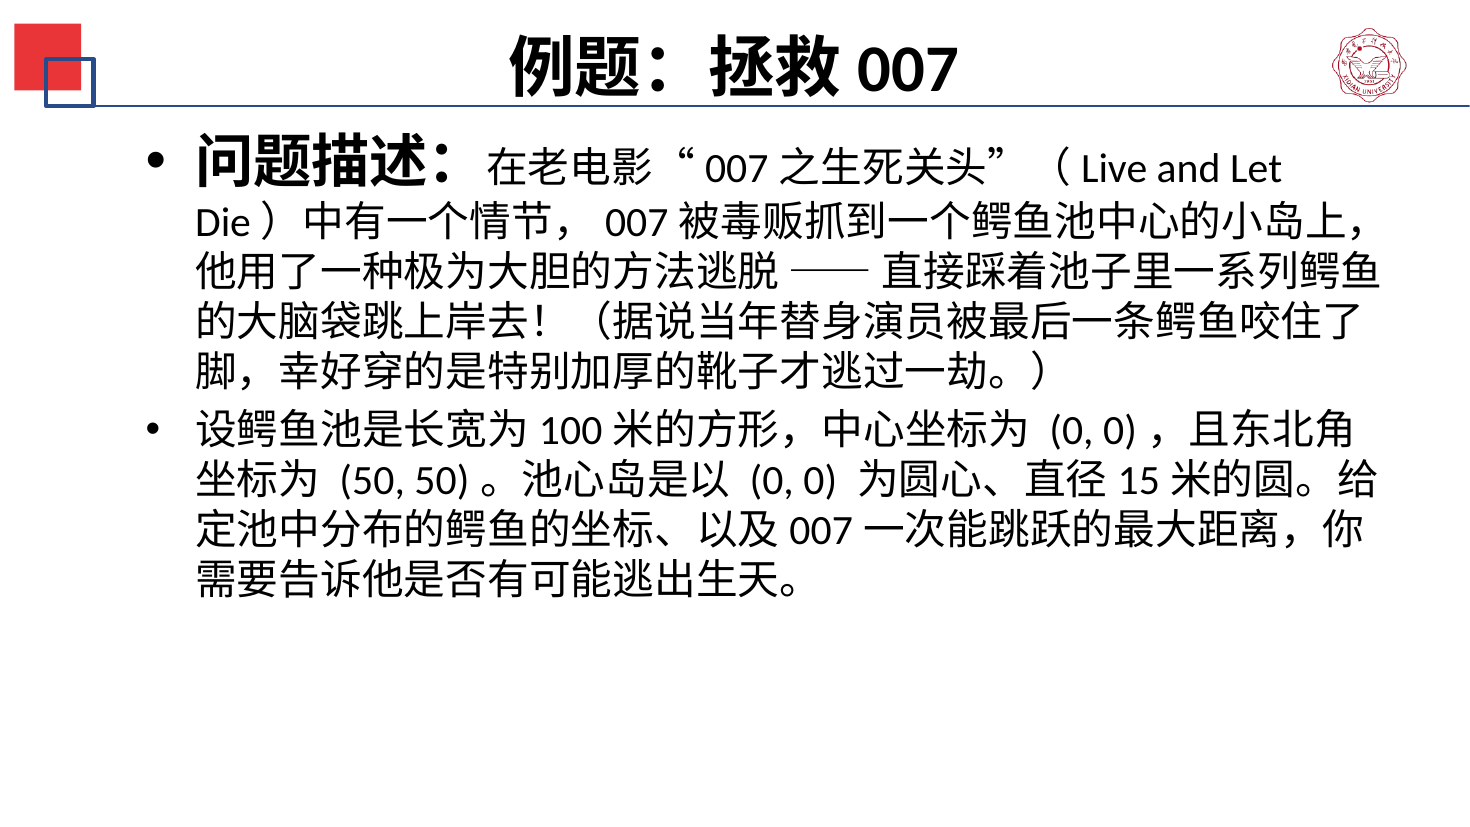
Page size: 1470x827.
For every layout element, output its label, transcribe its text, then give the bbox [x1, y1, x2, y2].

text_box 例题：拯救007 [191, 19, 1276, 105]
picture [1325, 16, 1421, 105]
text_box [12, 21, 83, 92]
text_box [44, 57, 96, 108]
text_box 问题描述：在老电影“007之生死关头”（Live and Let Die）中有一个情节，007被毒贩抓到一个鳄鱼池中心的小岛上，他用了一种极为大胆的方法逃脱 —— 直接踩着池子里一系列鳄鱼的大脑袋跳上岸去！（据说当年替身演员被最后一条鳄鱼咬住了脚，幸好穿的是特别加厚的靴子才逃过一劫。） 设鳄鱼池是长宽为100米的方形，中心坐标为 (0, 0)，且东北角坐标为 (50, 50)。池心岛是以 (0, 0) 为圆心、直径15米的圆。给定池中分布的鳄鱼的坐标、以及007一次能跳跃的最大距离，你需要告诉他是否有可能逃出生天。 [132, 118, 1397, 780]
